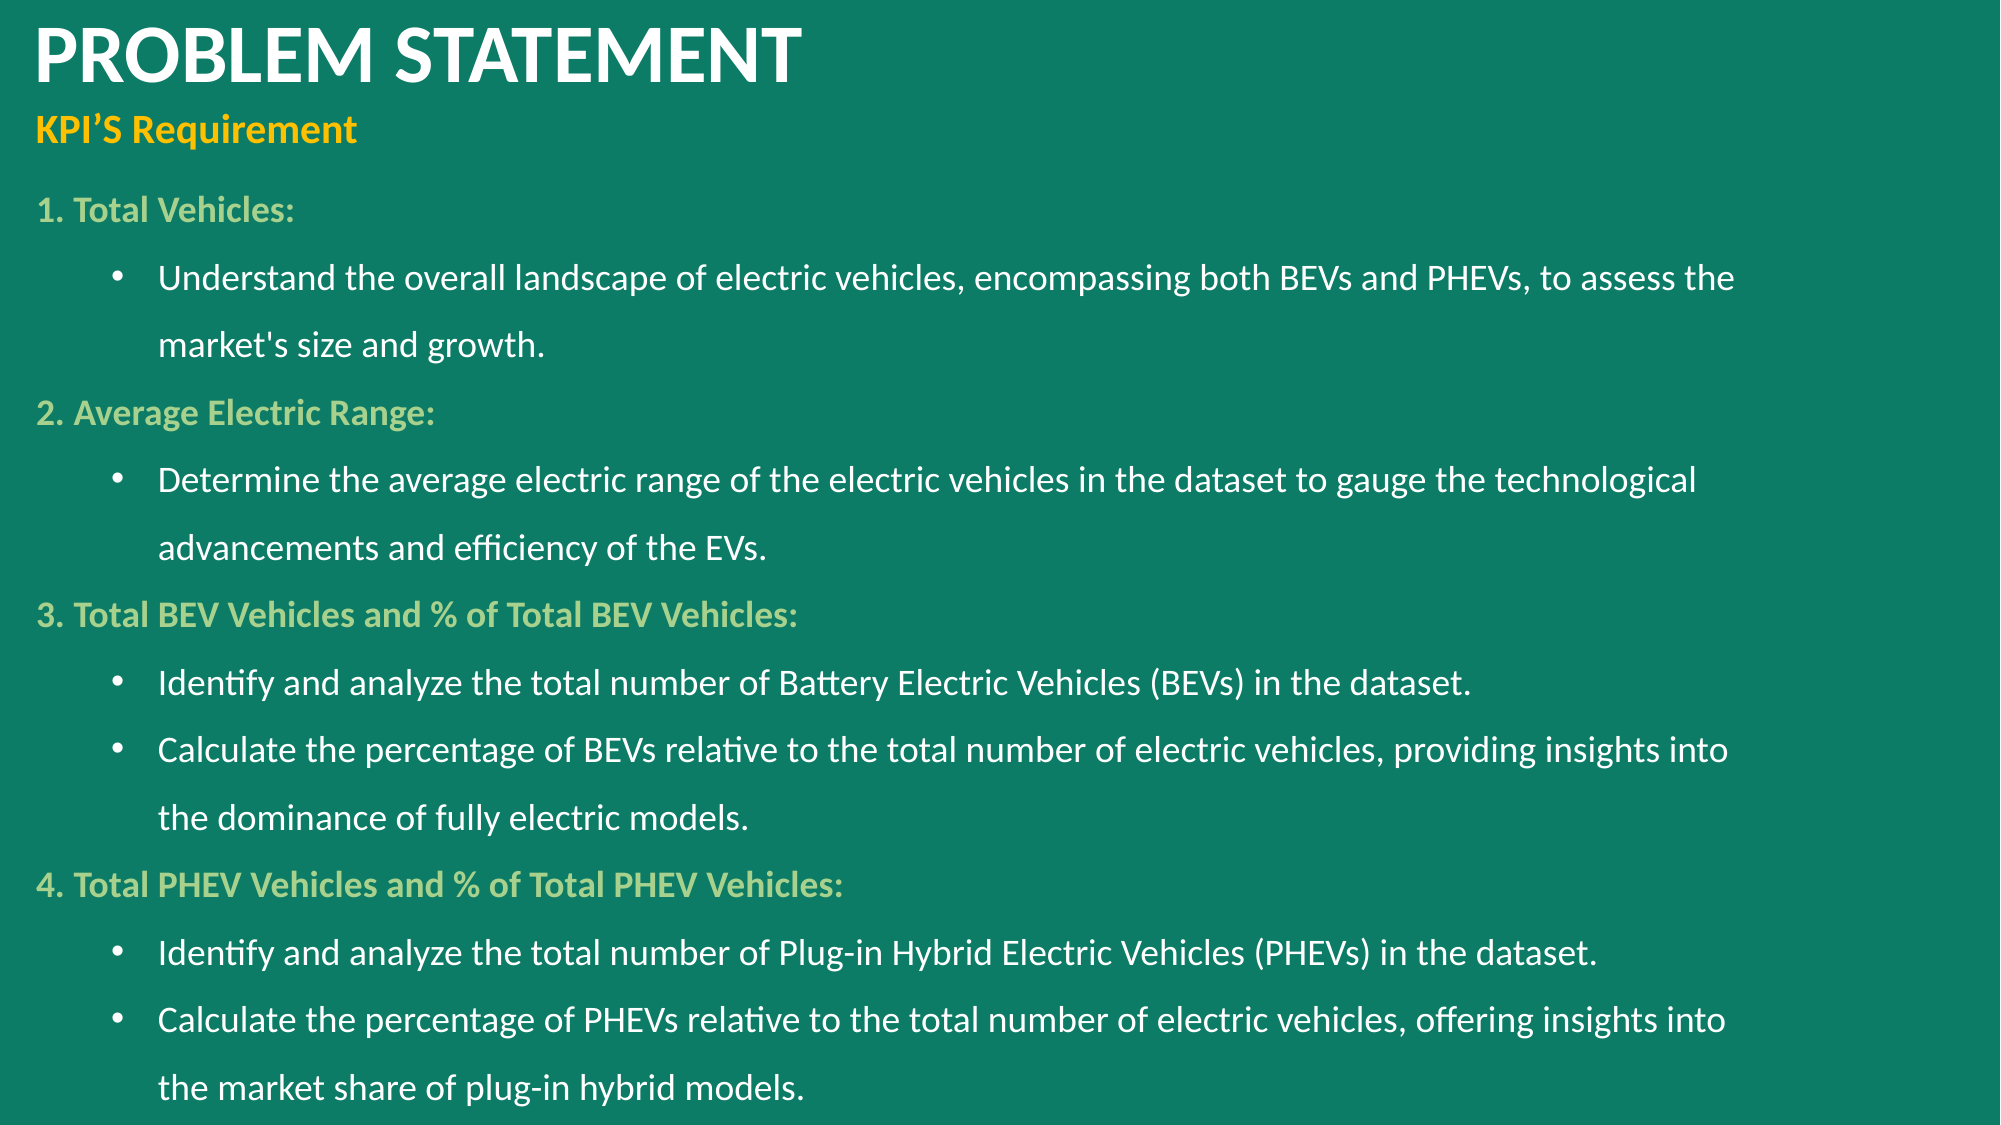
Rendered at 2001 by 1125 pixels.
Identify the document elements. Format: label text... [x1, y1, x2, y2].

text_box KPI’S Requirement [21, 93, 756, 155]
text_box PROBLEM STATEMENT [19, 0, 907, 107]
text_box Total Vehicles: Understand the overall landscape of electric vehicles, encompassing both BEVs and PHEVs, to assess the market's size and growth. 2. Average Electric Range: Determine the average electric range of the electric vehicles in the dataset to gauge the technological advancements and efficiency of the EVs. 3. Total BEV Vehicles and % of Total BEV Vehicles: Identify and analyze the total number of Battery Electric Vehicles (BEVs) in the dataset. Calculate the percentage of BEVs relative to the total number of electric vehicles, providing insights into the dominance of fully electric models. 4. Total PHEV Vehicles and % of Total PHEV Vehicles: Identify and analyze the total number of Plug-in Hybrid Electric Vehicles (PHEVs) in the dataset. Calculate the percentage of PHEVs relative to the total number of electric vehicles, offering insights into the market share of plug-in hybrid models. [21, 155, 1799, 1115]
